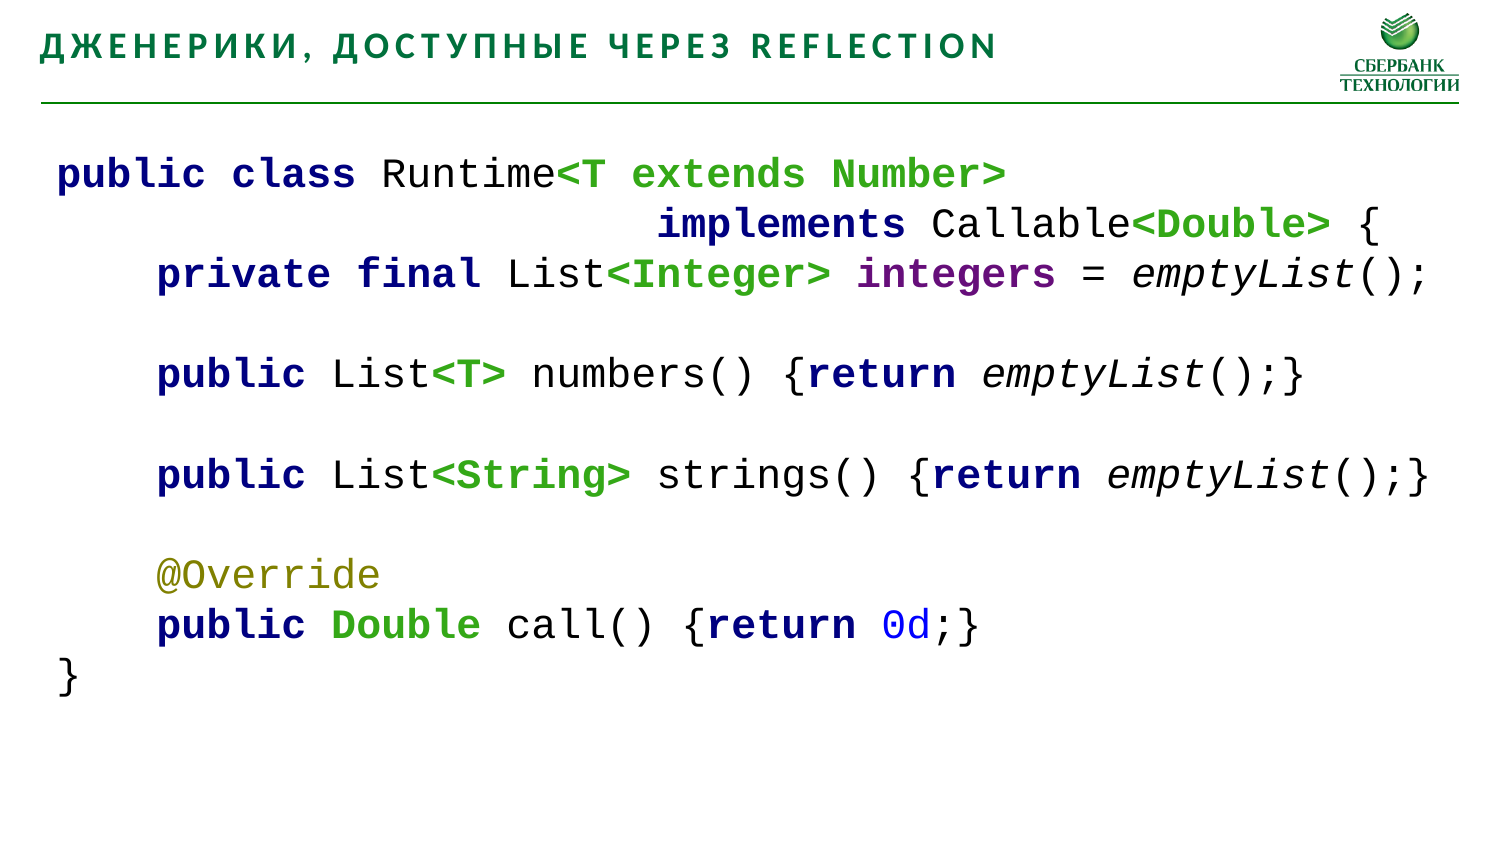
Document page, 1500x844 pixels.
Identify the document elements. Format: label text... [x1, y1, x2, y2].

picture [1340, 13, 1459, 91]
list Дженерики, доступные через reflection [39, 13, 1115, 67]
list public class Runtime<T extends Number> implements Callable<Double> { private final List<Integer> integers = emptyList(); public List<T> numbers() {return emptyList();} public List<String> strings() {return emptyList();} @Override public Double call() {return 0d;} } [41, 138, 1459, 729]
